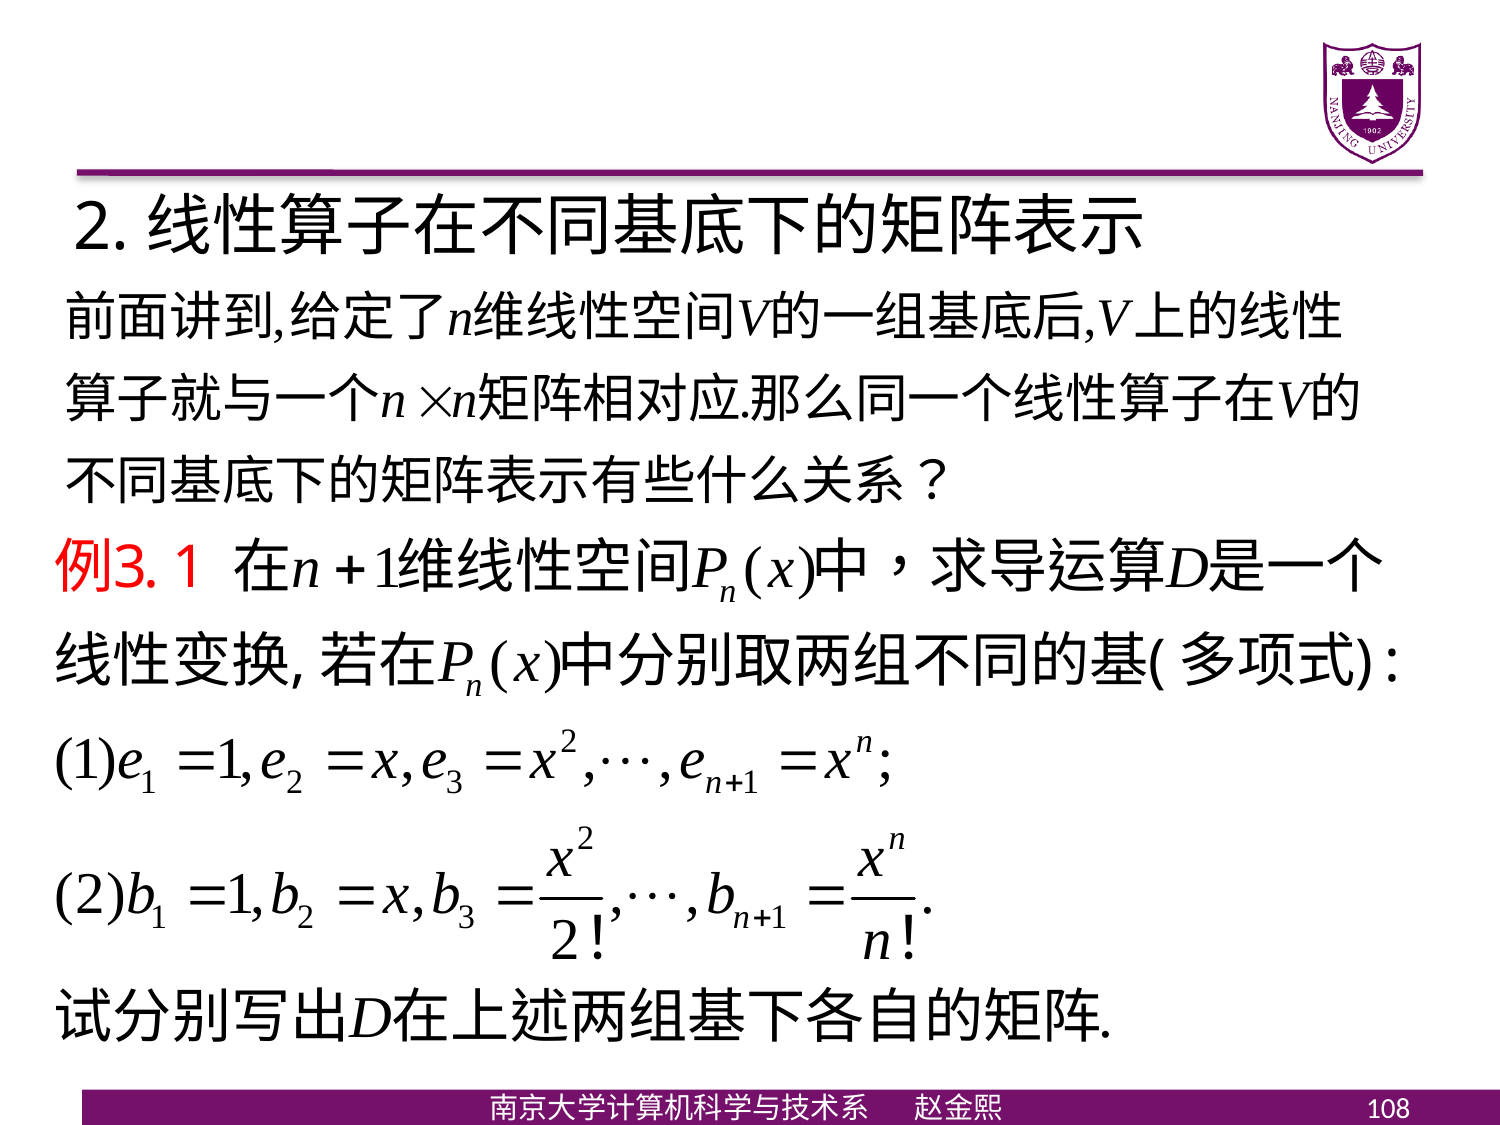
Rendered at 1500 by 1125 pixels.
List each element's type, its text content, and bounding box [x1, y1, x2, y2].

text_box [58, 280, 1371, 514]
picture [1323, 42, 1421, 164]
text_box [46, 527, 1418, 1055]
text_box 2.线性算子在不同基底下的矩阵表示 [58, 175, 1172, 271]
